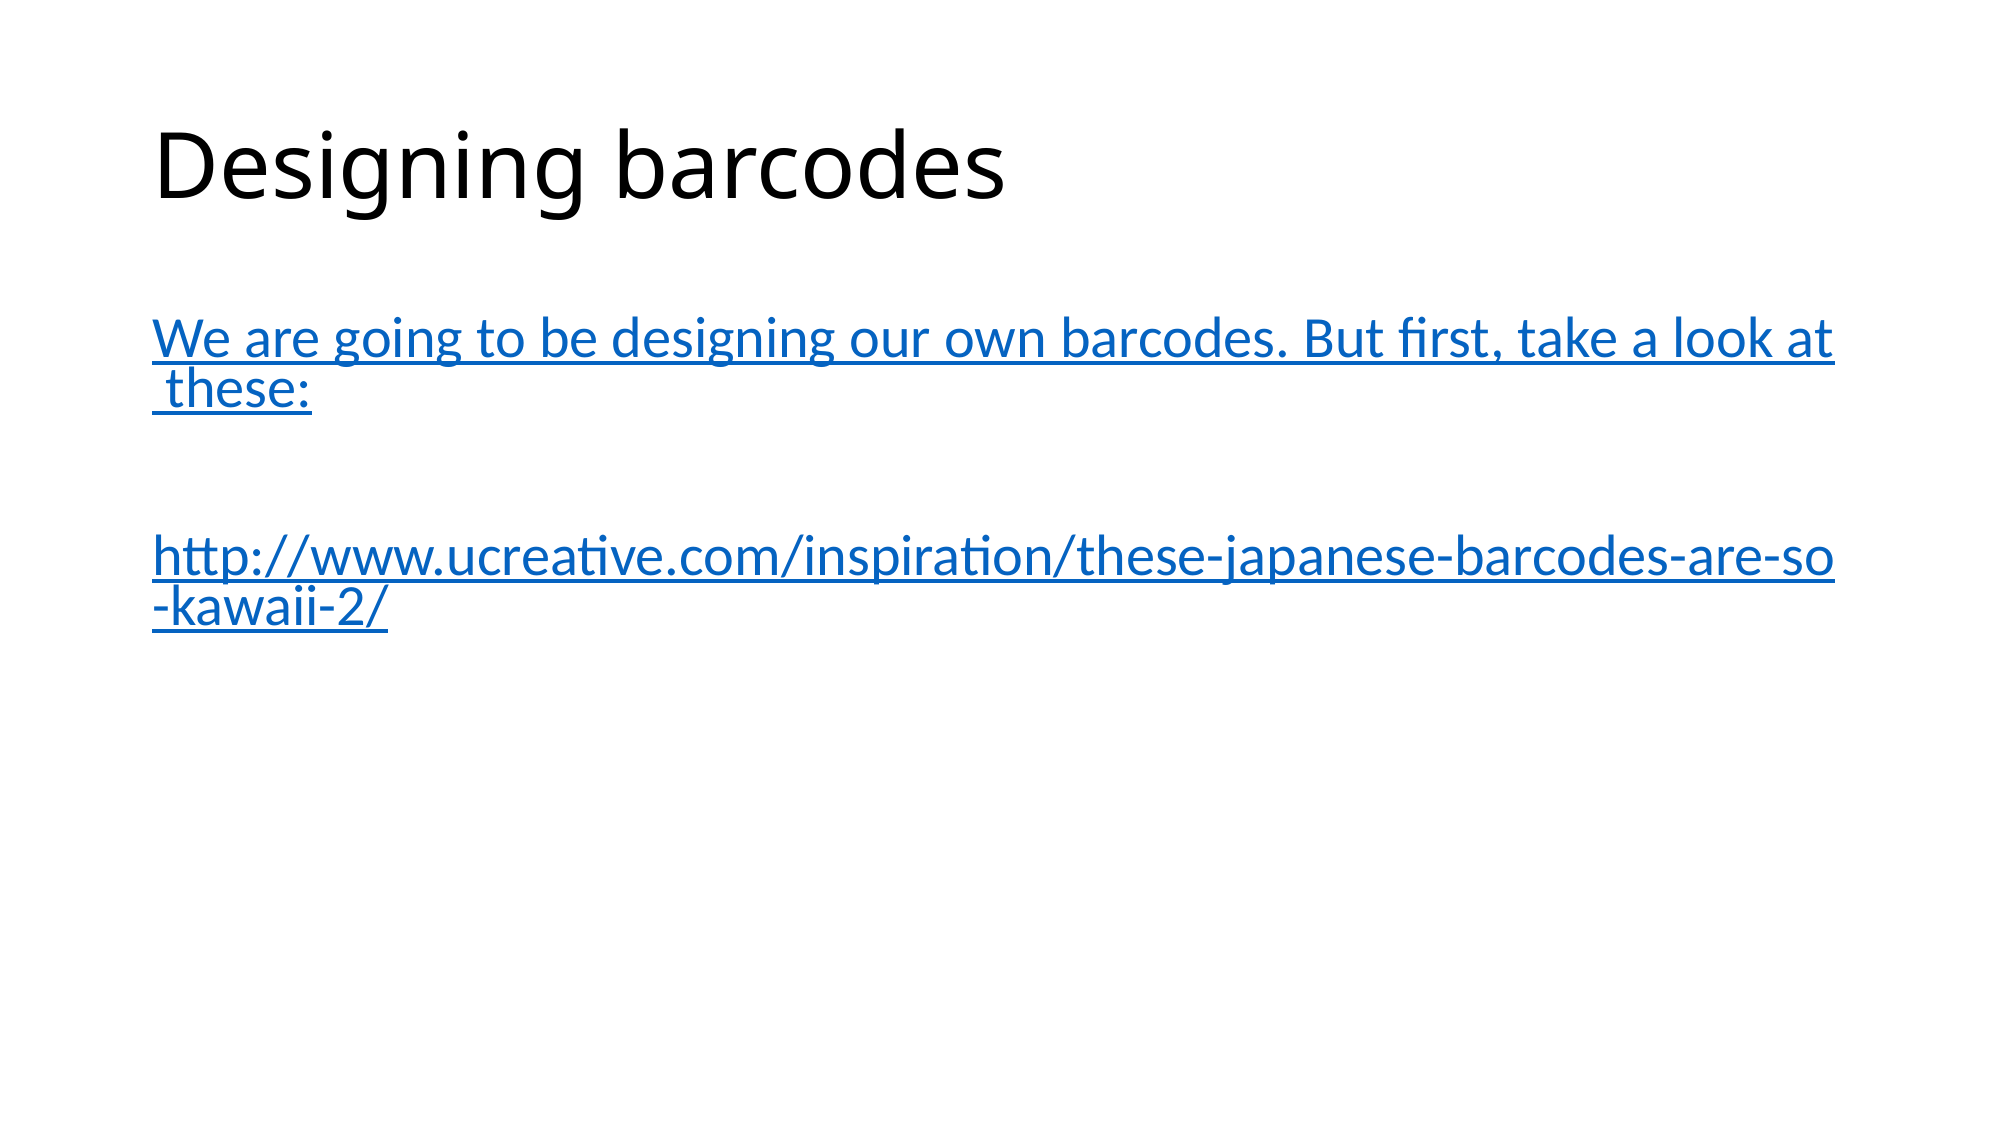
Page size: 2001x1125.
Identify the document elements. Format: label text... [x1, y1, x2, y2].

list We are going to be designing our own barcodes. But first, take a look at these: http://www.ucreative.com/inspiration/these-japanese-barcodes-are-so-kawaii-2/ [137, 299, 1863, 1014]
title Designing barcodes [137, 59, 1863, 278]
